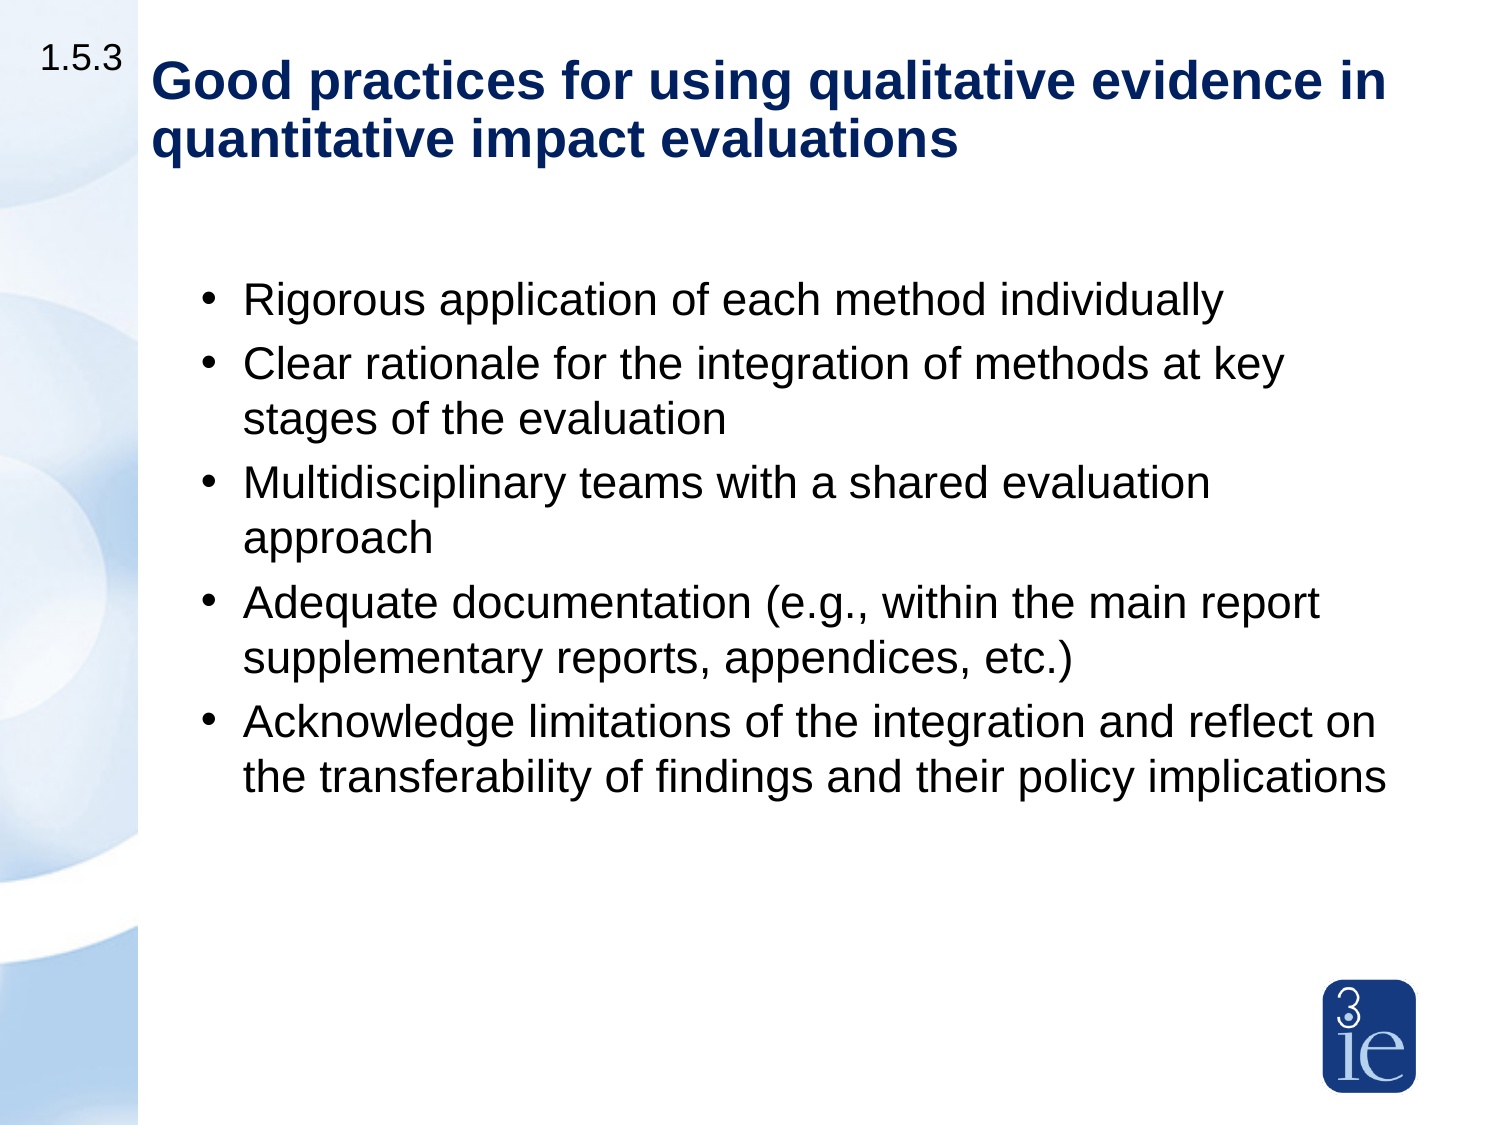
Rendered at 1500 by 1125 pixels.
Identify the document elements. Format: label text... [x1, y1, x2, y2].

picture [1320, 977, 1418, 1095]
list Rigorous application of each method individually Clear rationale for the integration of methods at key stages of the evaluation Multidisciplinary teams with a shared evaluation approach Adequate documentation (e.g., within the main report supplementary reports, appendices, etc.) Acknowledge limitations of the integration and reflect on the transferability of findings and their policy implications [186, 263, 1410, 935]
title Good practices for using qualitative evidence in quantitative impact evaluations [136, 45, 1431, 263]
text_box 1.5.3 [25, 25, 148, 86]
picture [0, 0, 138, 1125]
